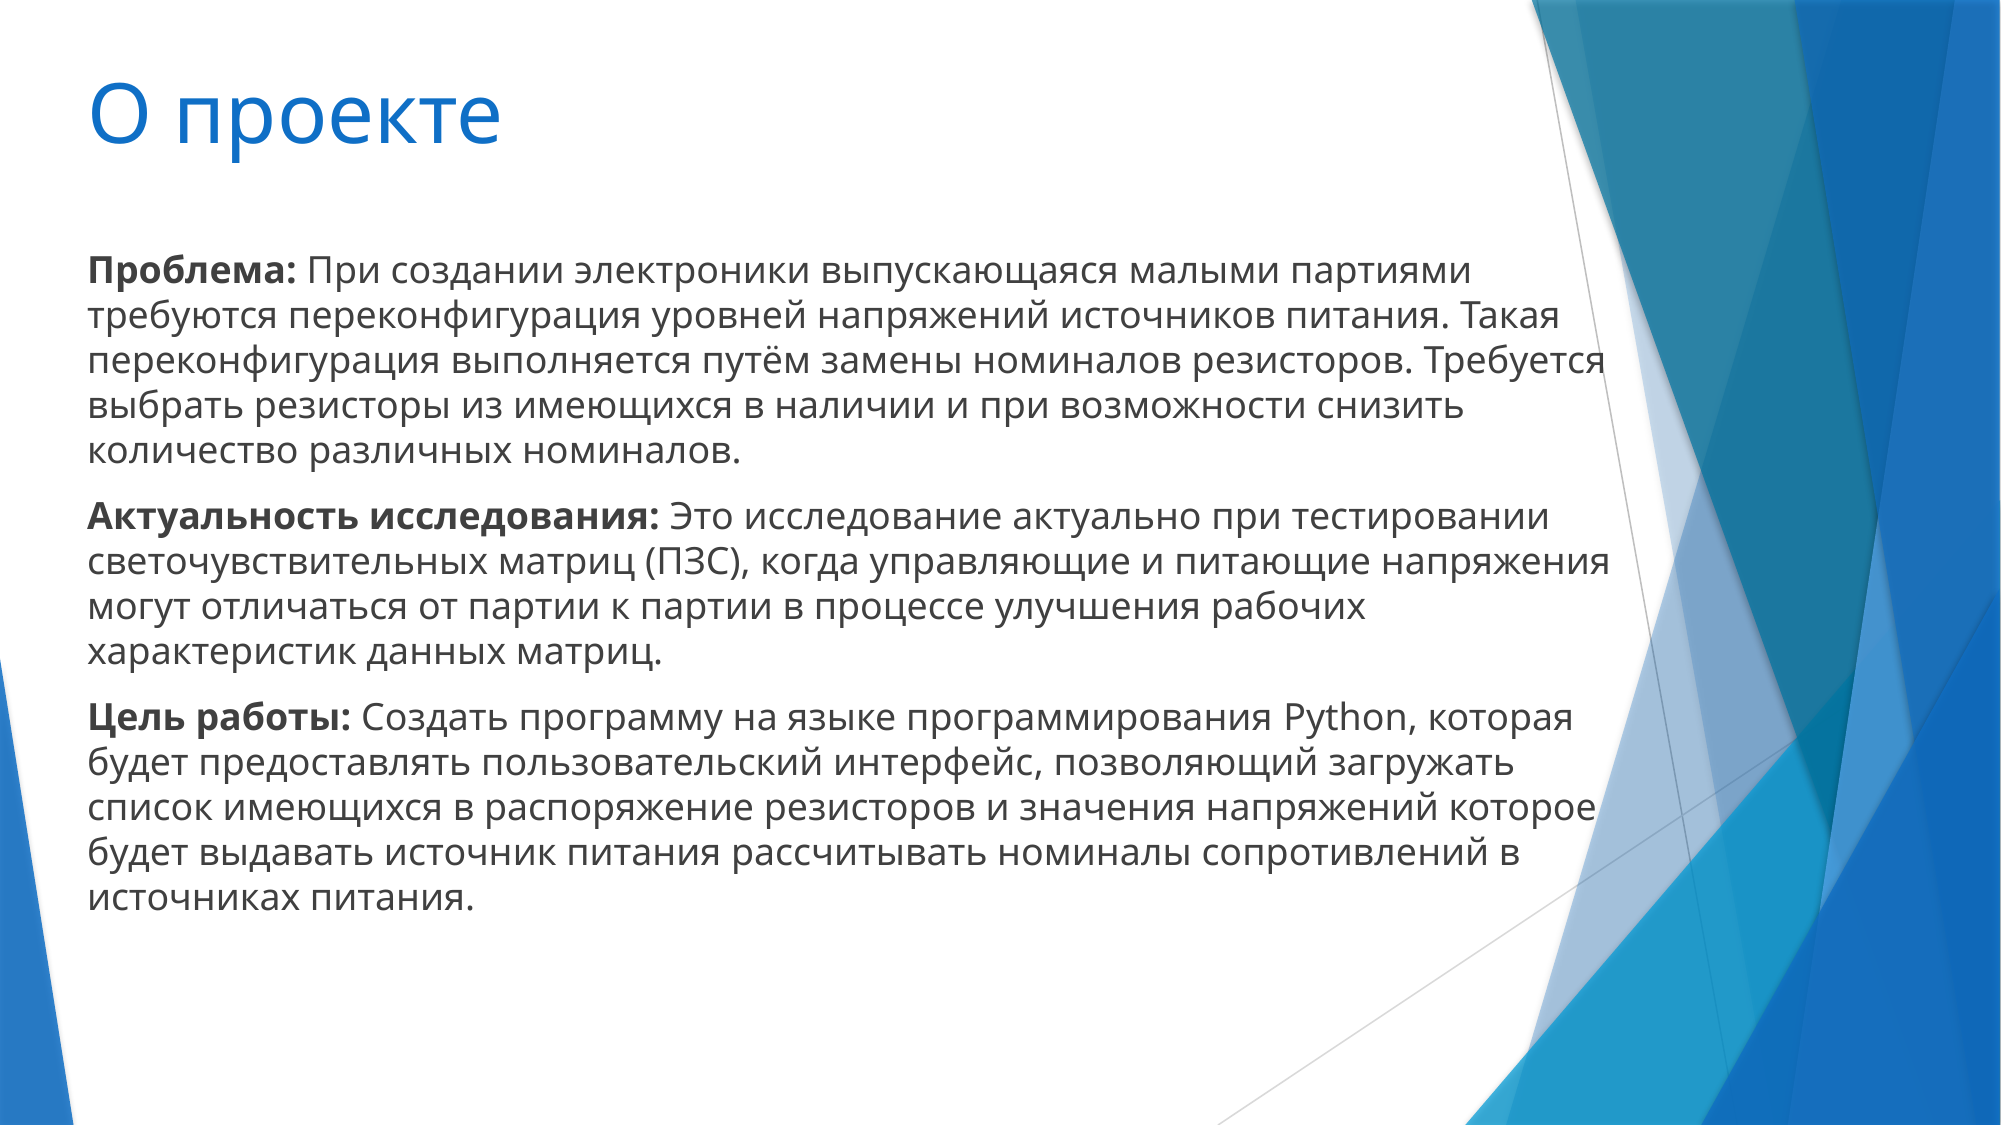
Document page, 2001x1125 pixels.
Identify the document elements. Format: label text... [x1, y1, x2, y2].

list Проблема: При создании электроники выпускающаяся малыми партиями требуются переконфигурация уровней напряжений источников питания. Такая переконфигурация выполняется путём замены номиналов резисторов. Требуется выбрать резисторы из имеющихся в наличии и при возможности снизить количество различных номиналов. Актуальность исследования: Это исследование актуально при тестировании светочувствительных матриц (ПЗС), когда управляющие и питающие напряжения могут отличаться от партии к партии в процессе улучшения рабочих характеристик данных матриц. Цель работы: Создать программу на языке программирования Python, которая будет предоставлять пользовательский интерфейс, позволяющий загружать список имеющихся в распоряжение резисторов и значения напряжений которое будет выдавать источник питания рассчитывать номиналы сопротивлений в источниках питания. [71, 238, 1632, 1080]
title О проекте [71, 52, 1483, 225]
